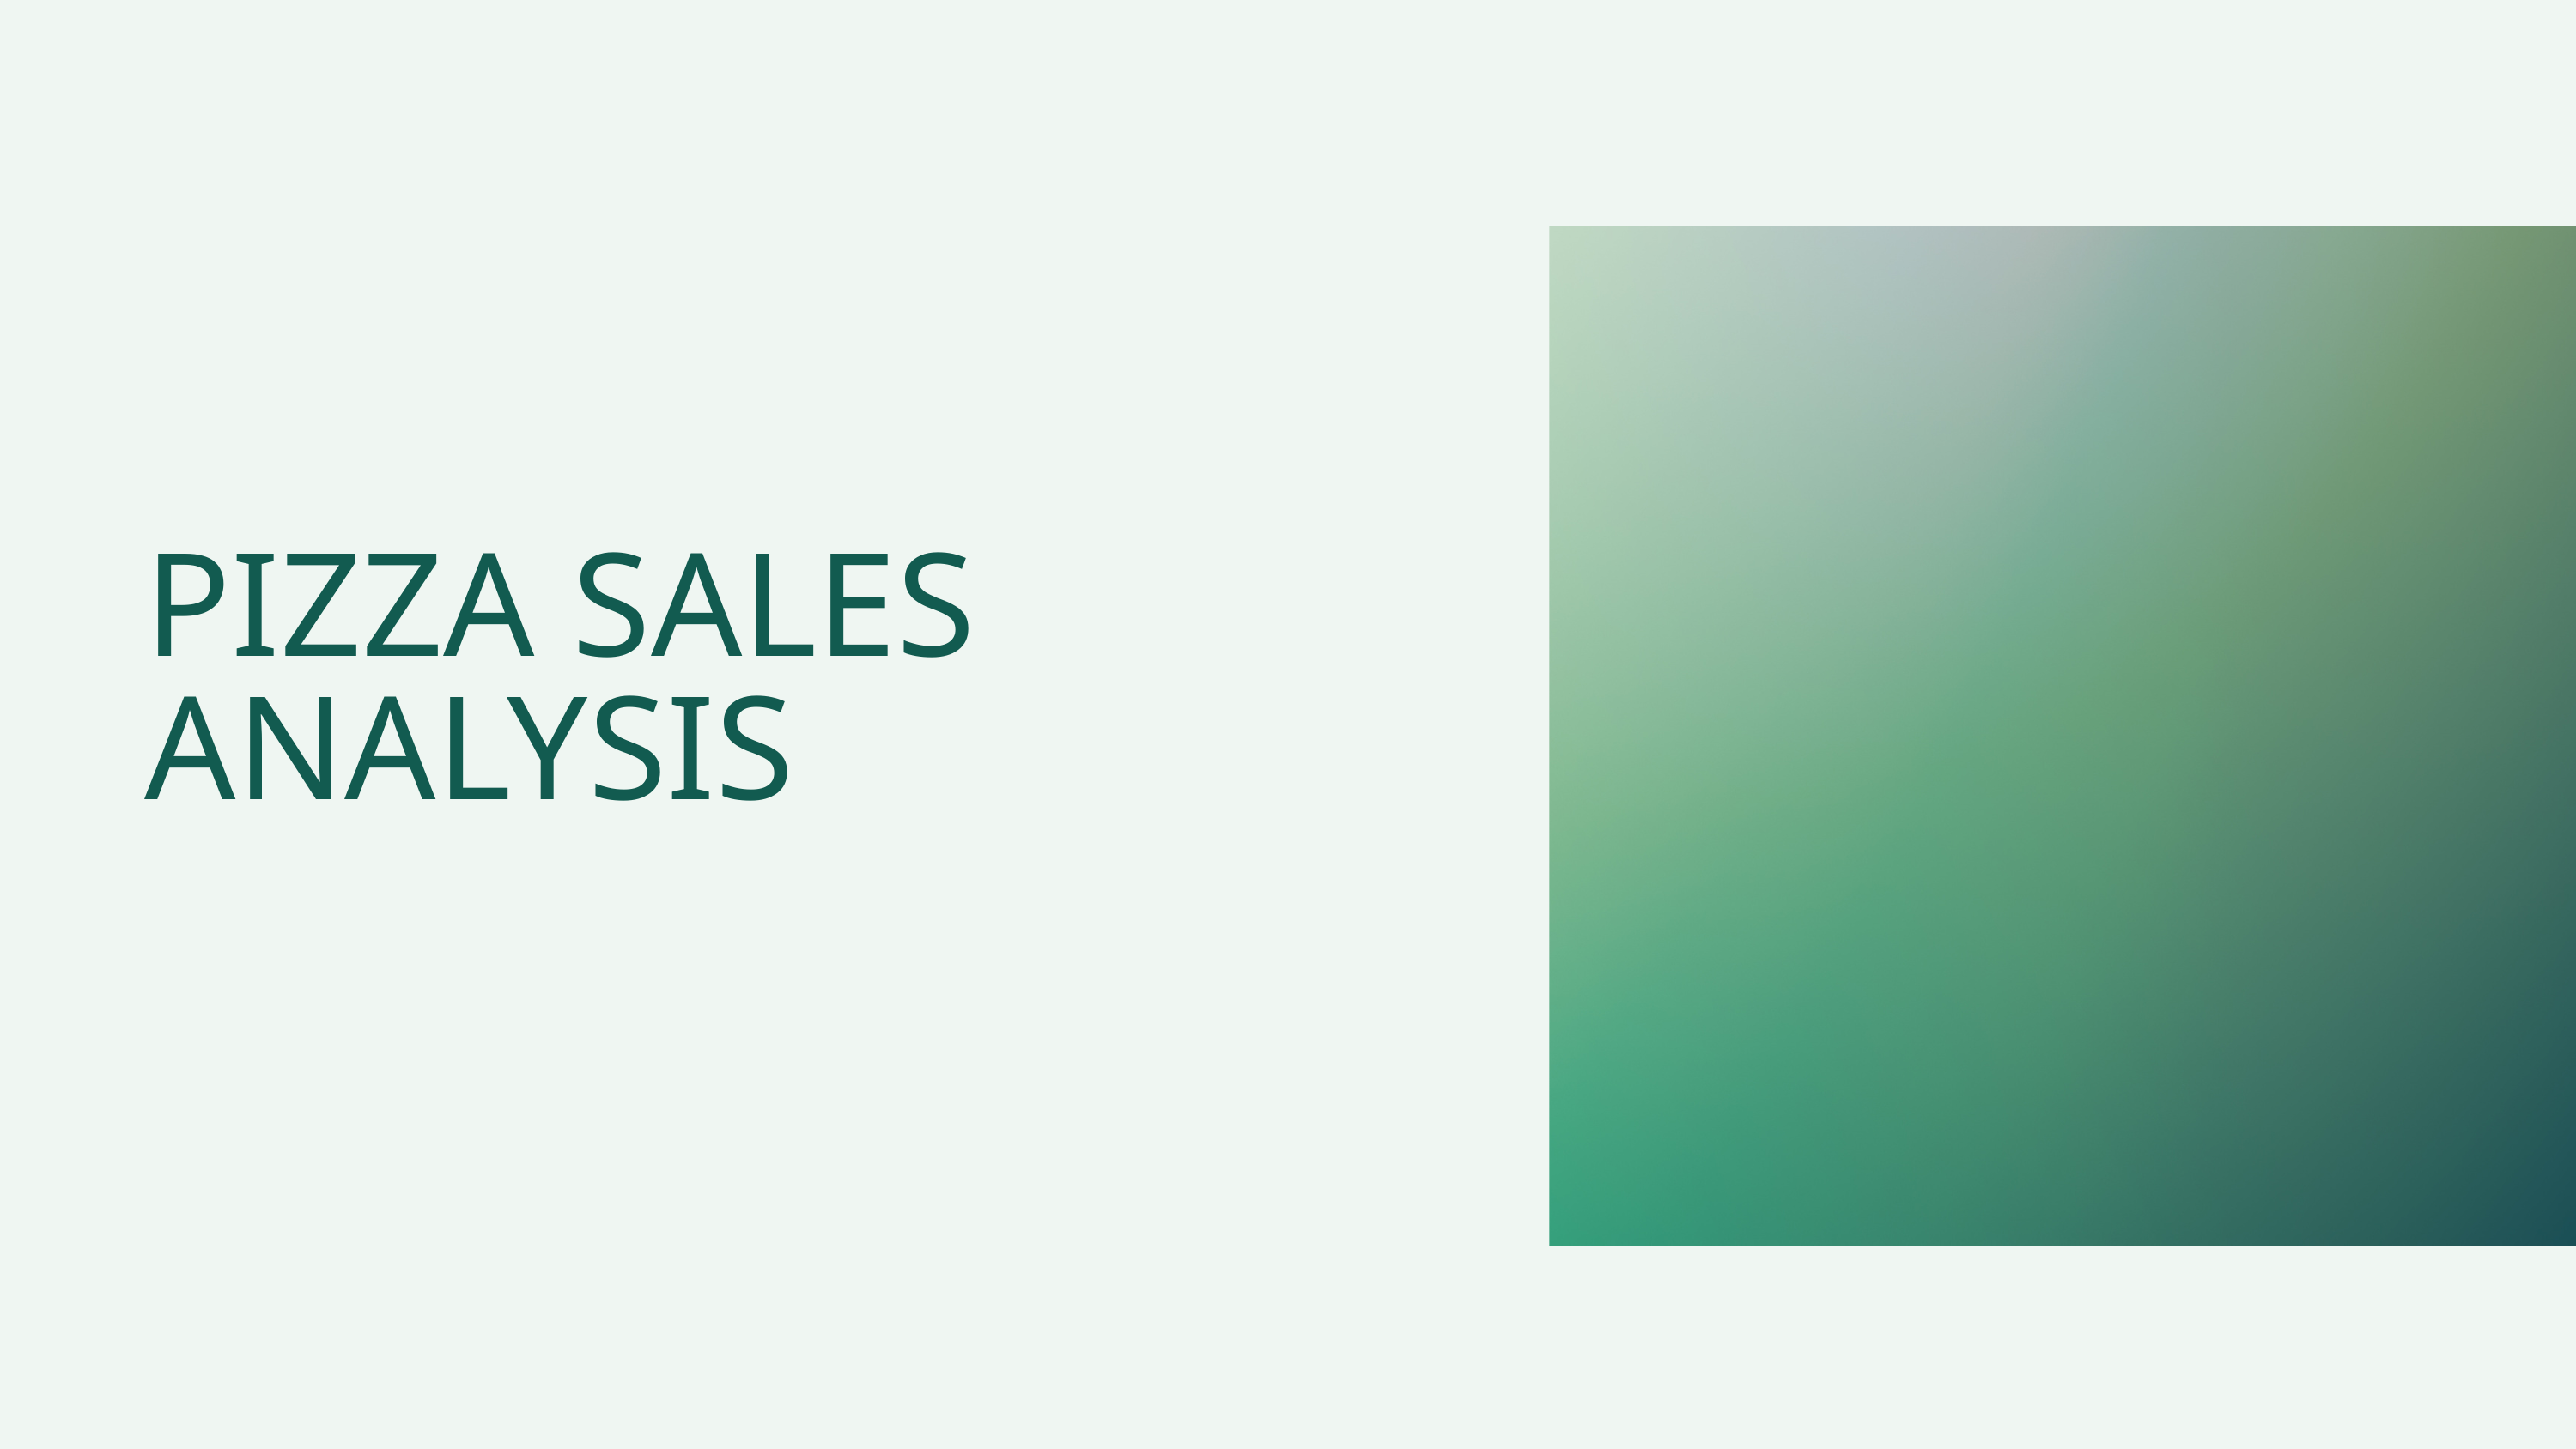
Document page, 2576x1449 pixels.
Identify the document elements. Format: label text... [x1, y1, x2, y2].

text_box [1549, 226, 2576, 1246]
text_box PIZZA SALES ANALYSIS [144, 542, 1151, 828]
